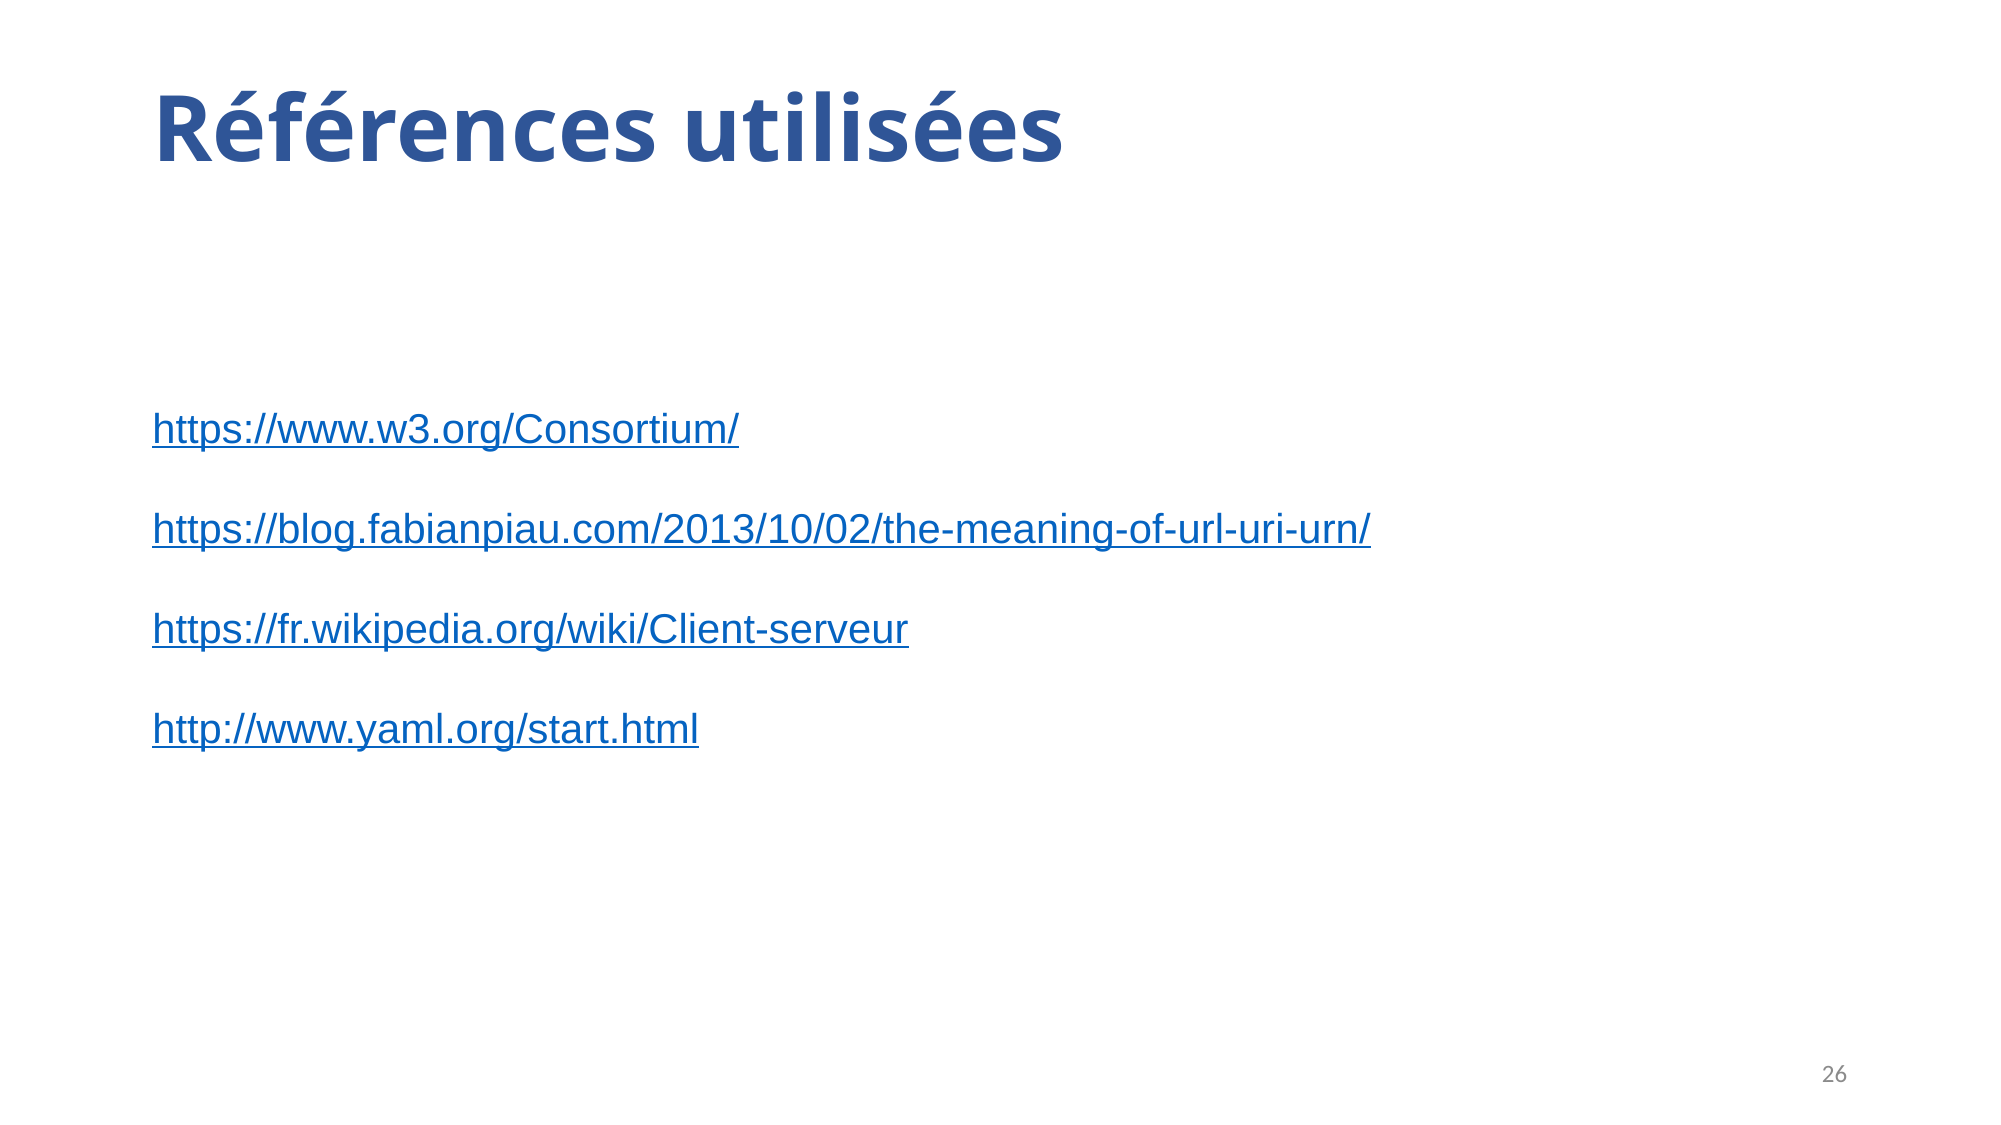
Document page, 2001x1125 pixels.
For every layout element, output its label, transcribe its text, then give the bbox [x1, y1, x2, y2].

title Références utilisées [137, 23, 1863, 241]
list https://www.w3.org/Consortium/ https://blog.fabianpiau.com/2013/10/02/the-meaning-of-url-uri-urn/ https://fr.wikipedia.org/wiki/Client-serveur http://www.yaml.org/start.html [137, 376, 1934, 1030]
slide_number 26 [1412, 1042, 1863, 1103]
